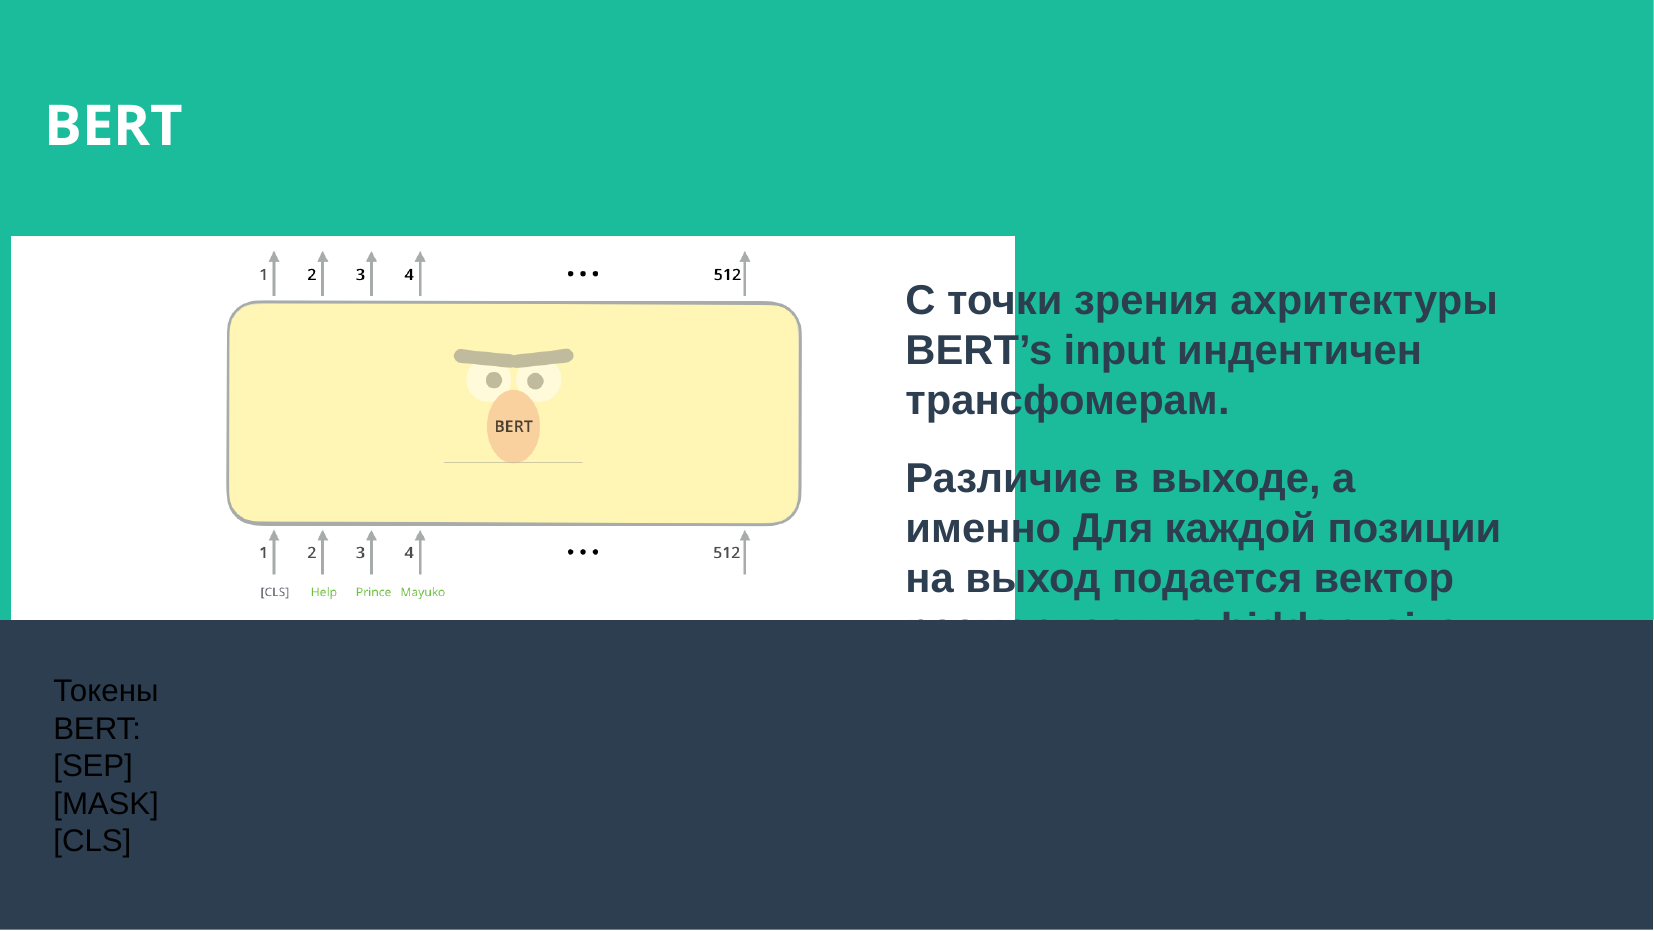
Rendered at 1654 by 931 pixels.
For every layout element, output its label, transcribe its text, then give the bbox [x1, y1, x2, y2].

text_box С точки зрения ахритектуры BERT’s input индентичен трансфомерам. [1015, 265, 1575, 519]
picture [11, 236, 1015, 620]
text_box BERT [29, 82, 1014, 177]
text_box Различие в выходе, а именно Для каждой позиции на выход подается вектор размерностью hidden_size (768 в базовой модели BERT'а). [890, 442, 1535, 815]
text_box Токены BERT: [SEP] [MASK] [CLS] [38, 663, 266, 856]
